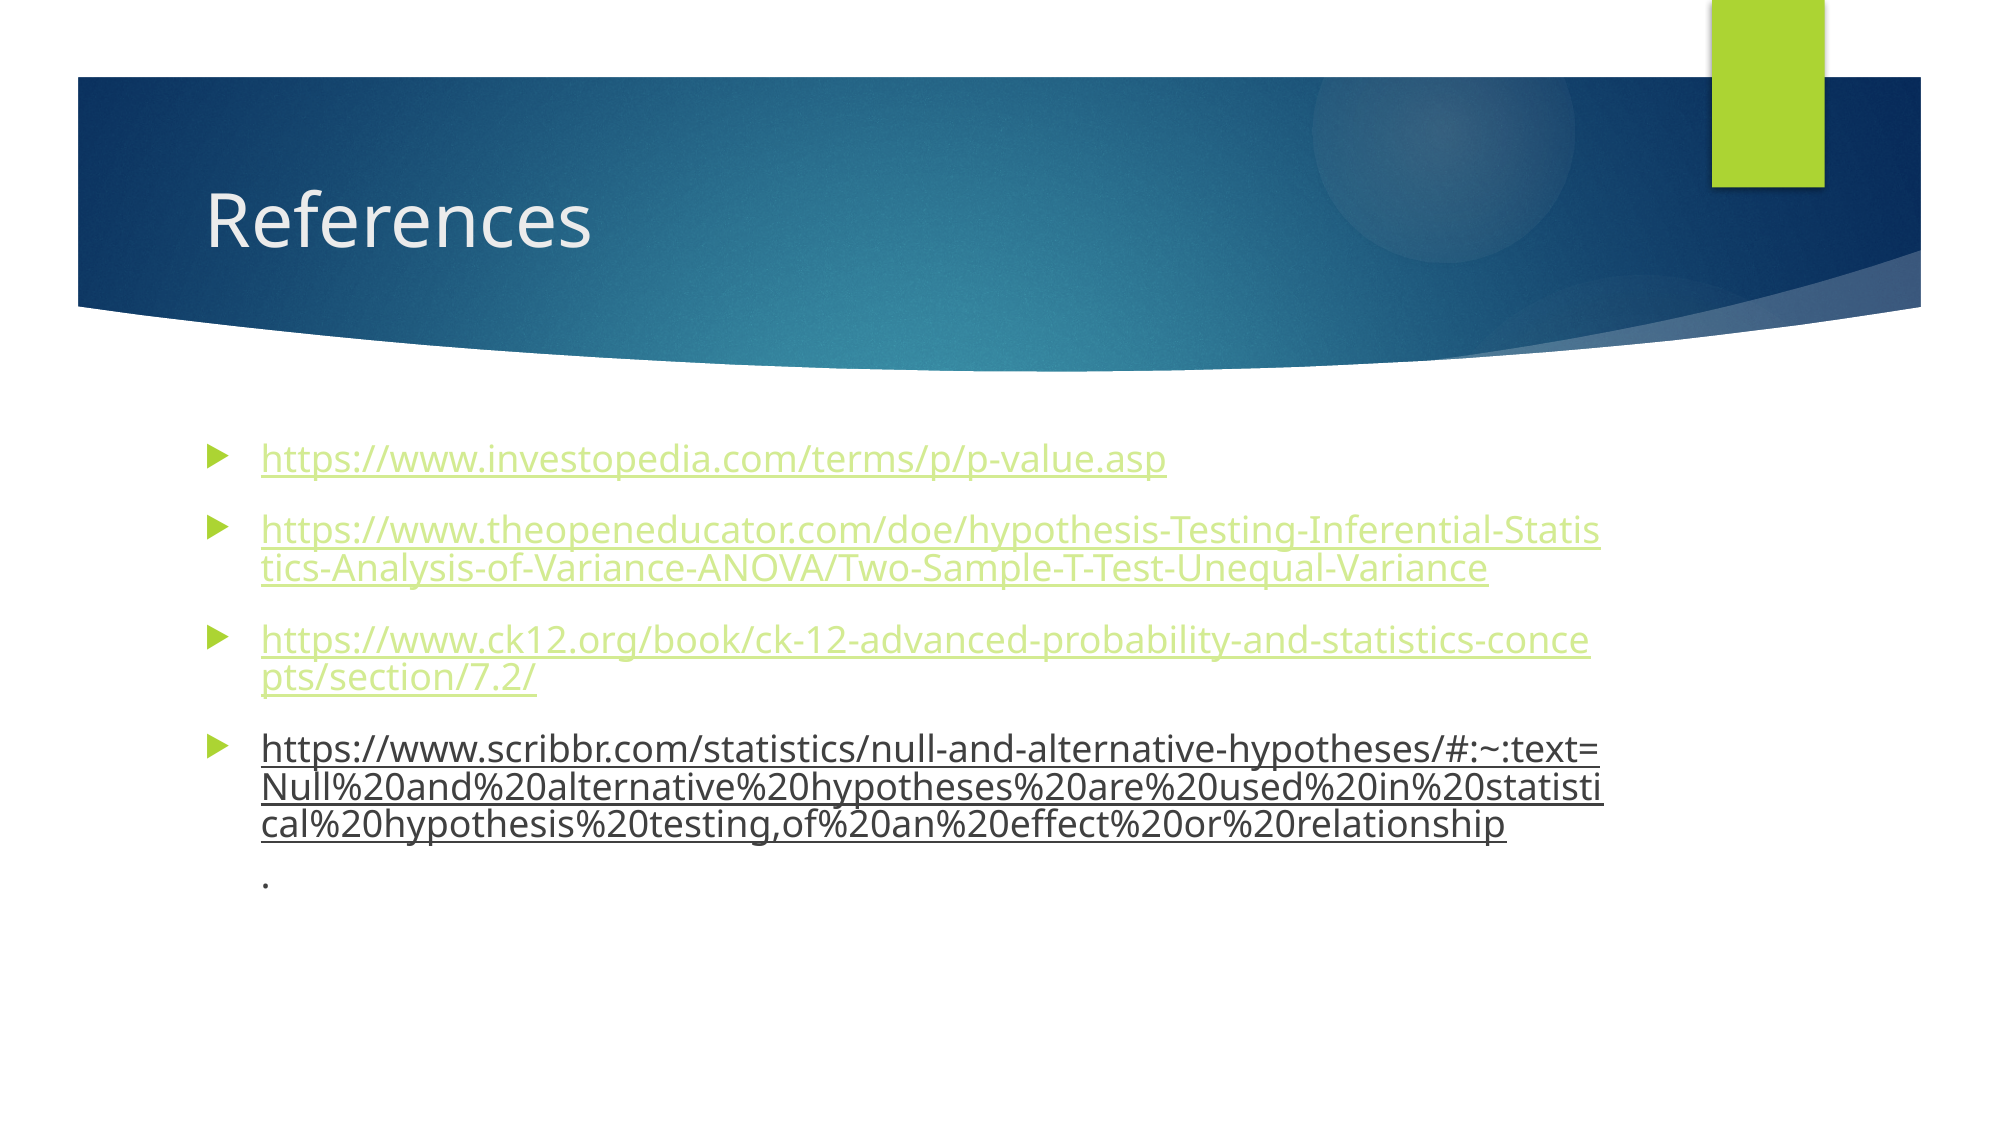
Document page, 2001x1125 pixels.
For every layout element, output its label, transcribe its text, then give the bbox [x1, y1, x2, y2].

list https://www.investopedia.com/terms/p/p-value.asp https://www.theopeneducator.com/doe/hypothesis-Testing-Inferential-Statistics-Analysis-of-Variance-ANOVA/Two-Sample-T-Test-Unequal-Variance https://www.ck12.org/book/ck-12-advanced-probability-and-statistics-concepts/section/7.2/ https://www.scribbr.com/statistics/null-and-alternative-hypotheses/#:~:text=Null%20and%20alternative%20hypotheses%20are%20used%20in%20statistical%20hypothesis%20testing,of%20an%20effect%20or%20relationship. [189, 427, 1627, 988]
title References [189, 159, 1627, 276]
